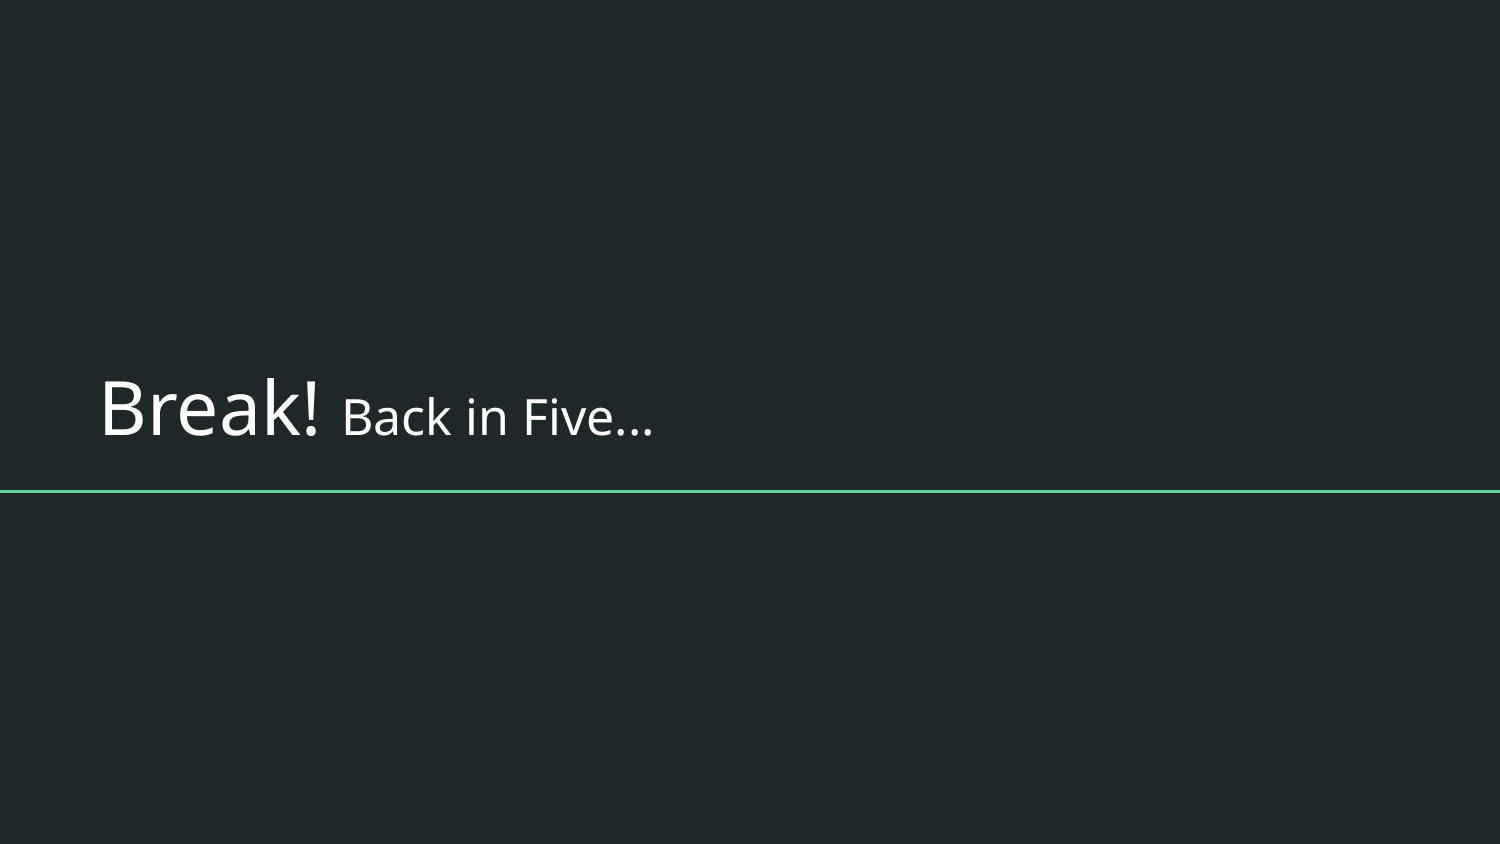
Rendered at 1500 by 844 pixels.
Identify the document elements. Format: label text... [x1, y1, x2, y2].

title Break! Back in Five... [83, 337, 1417, 466]
